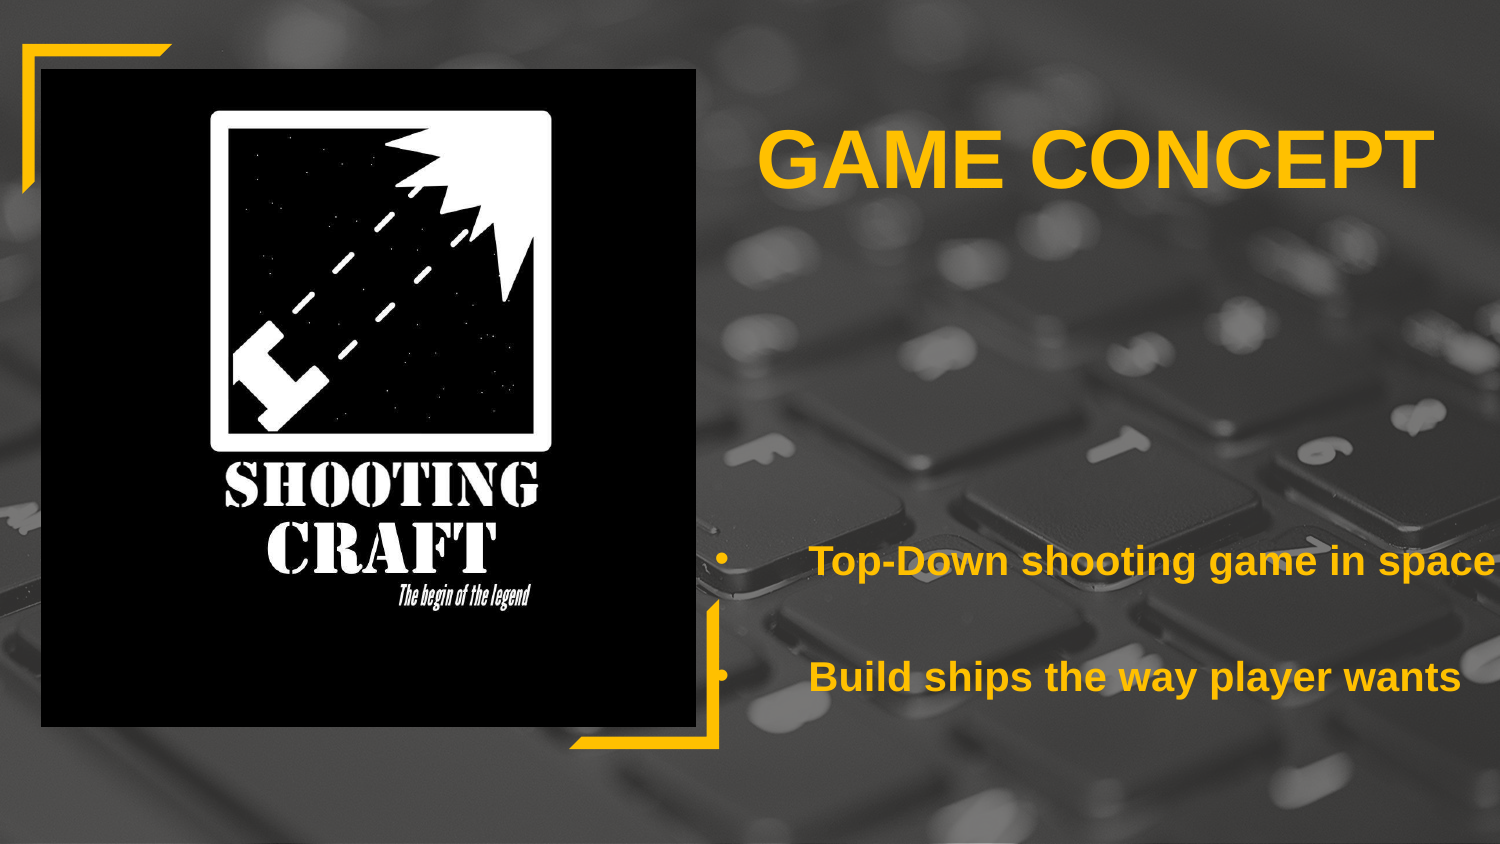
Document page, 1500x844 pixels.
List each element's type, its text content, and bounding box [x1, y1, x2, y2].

list Top-Down shooting game in space Build ships the way player wants [699, 445, 1500, 789]
text_box [20, 41, 175, 196]
picture [40, 69, 696, 727]
list GAME CONCEPT [738, 43, 1454, 266]
text_box [567, 597, 722, 752]
